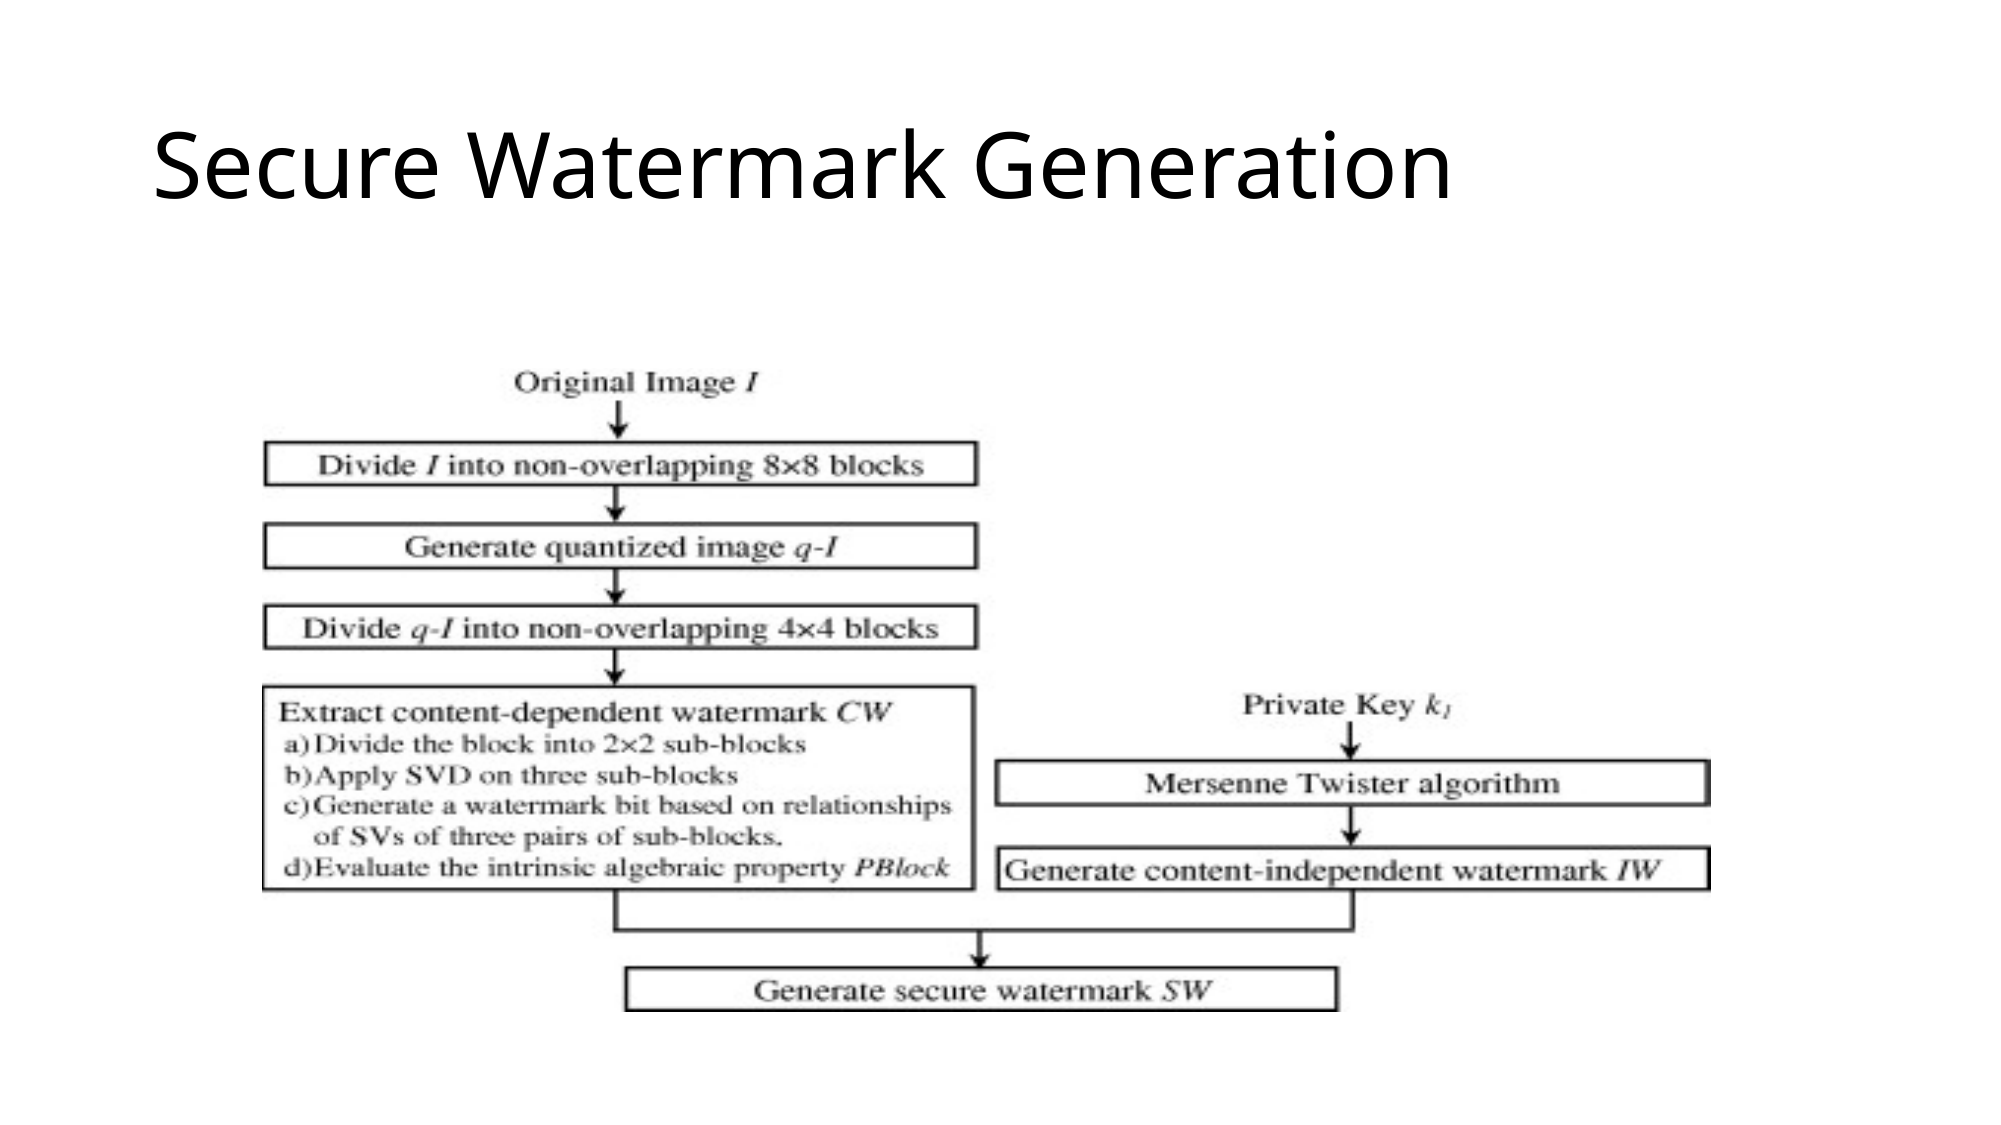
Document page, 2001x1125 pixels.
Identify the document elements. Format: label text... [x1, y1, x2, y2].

text_box Secure Watermark Generation [137, 59, 1863, 278]
picture [261, 368, 1711, 1013]
